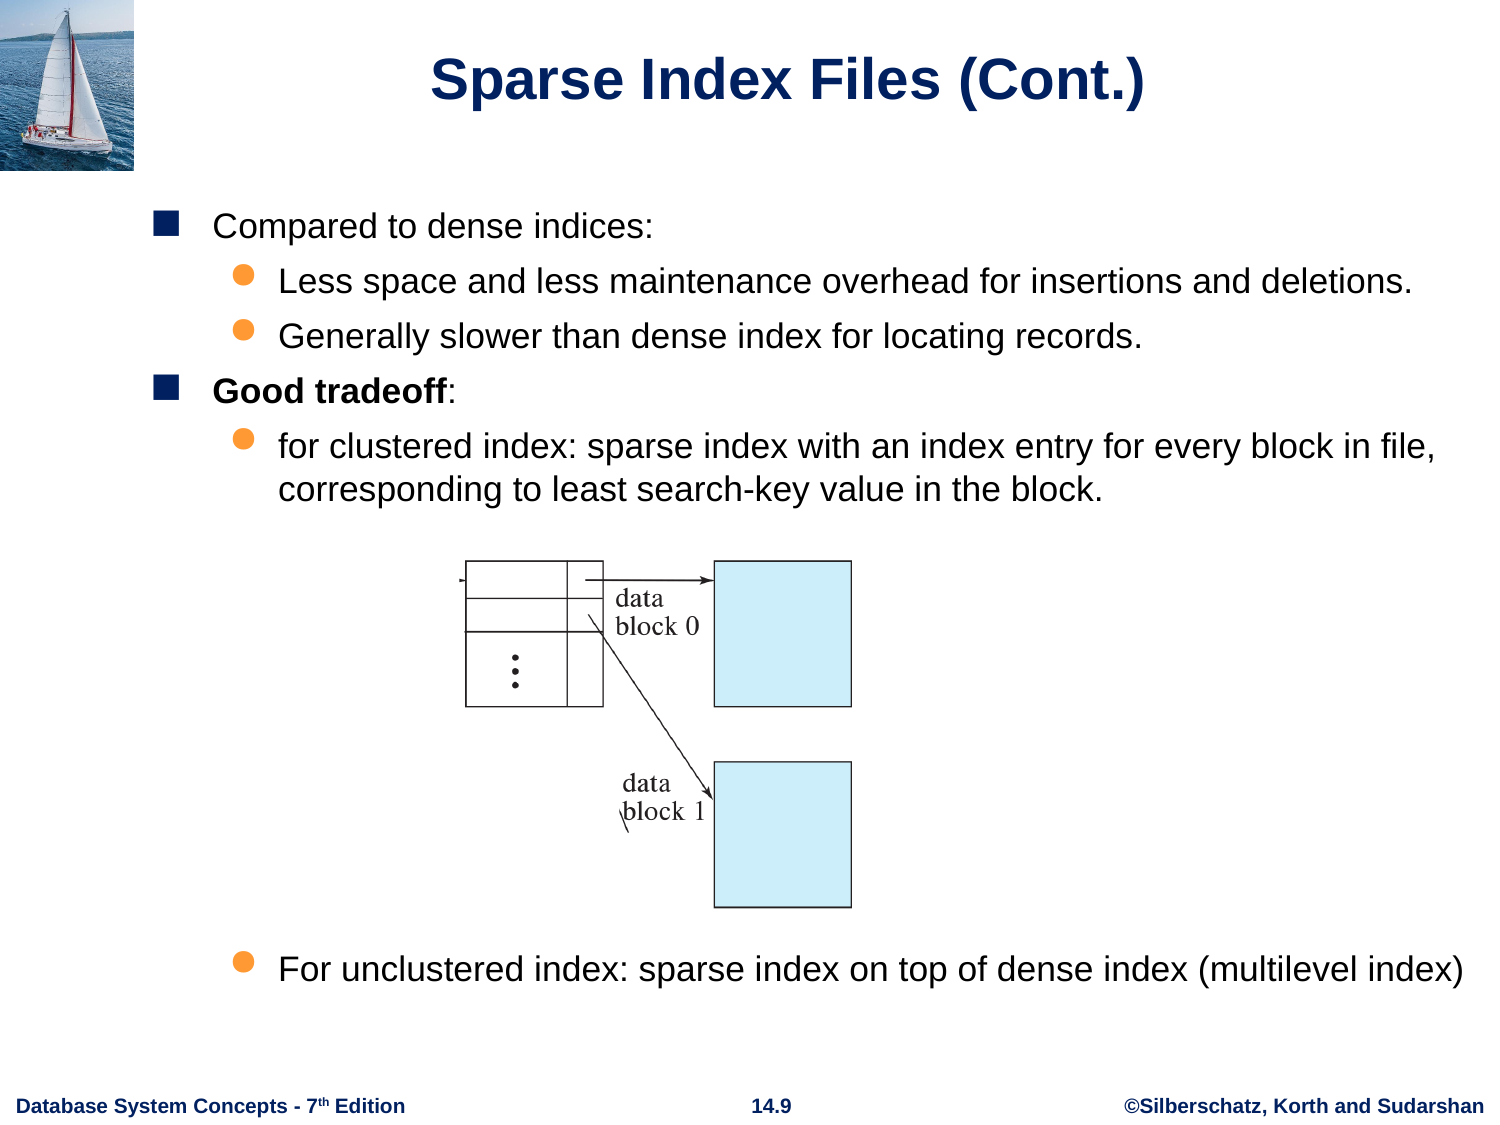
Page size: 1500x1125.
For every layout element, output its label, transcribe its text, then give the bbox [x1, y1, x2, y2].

list Compared to dense indices: Less space and less maintenance overhead for insertions and deletions. Generally slower than dense index for locating records. Good tradeoff: for clustered index: sparse index with an index entry for every block in file, corresponding to least search-key value in the block. For unclustered index: sparse index on top of dense index (multilevel index) [141, 195, 1500, 1048]
picture [0, 0, 134, 171]
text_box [449, 559, 862, 928]
title Sparse Index Files (Cont.) [125, 18, 1452, 120]
